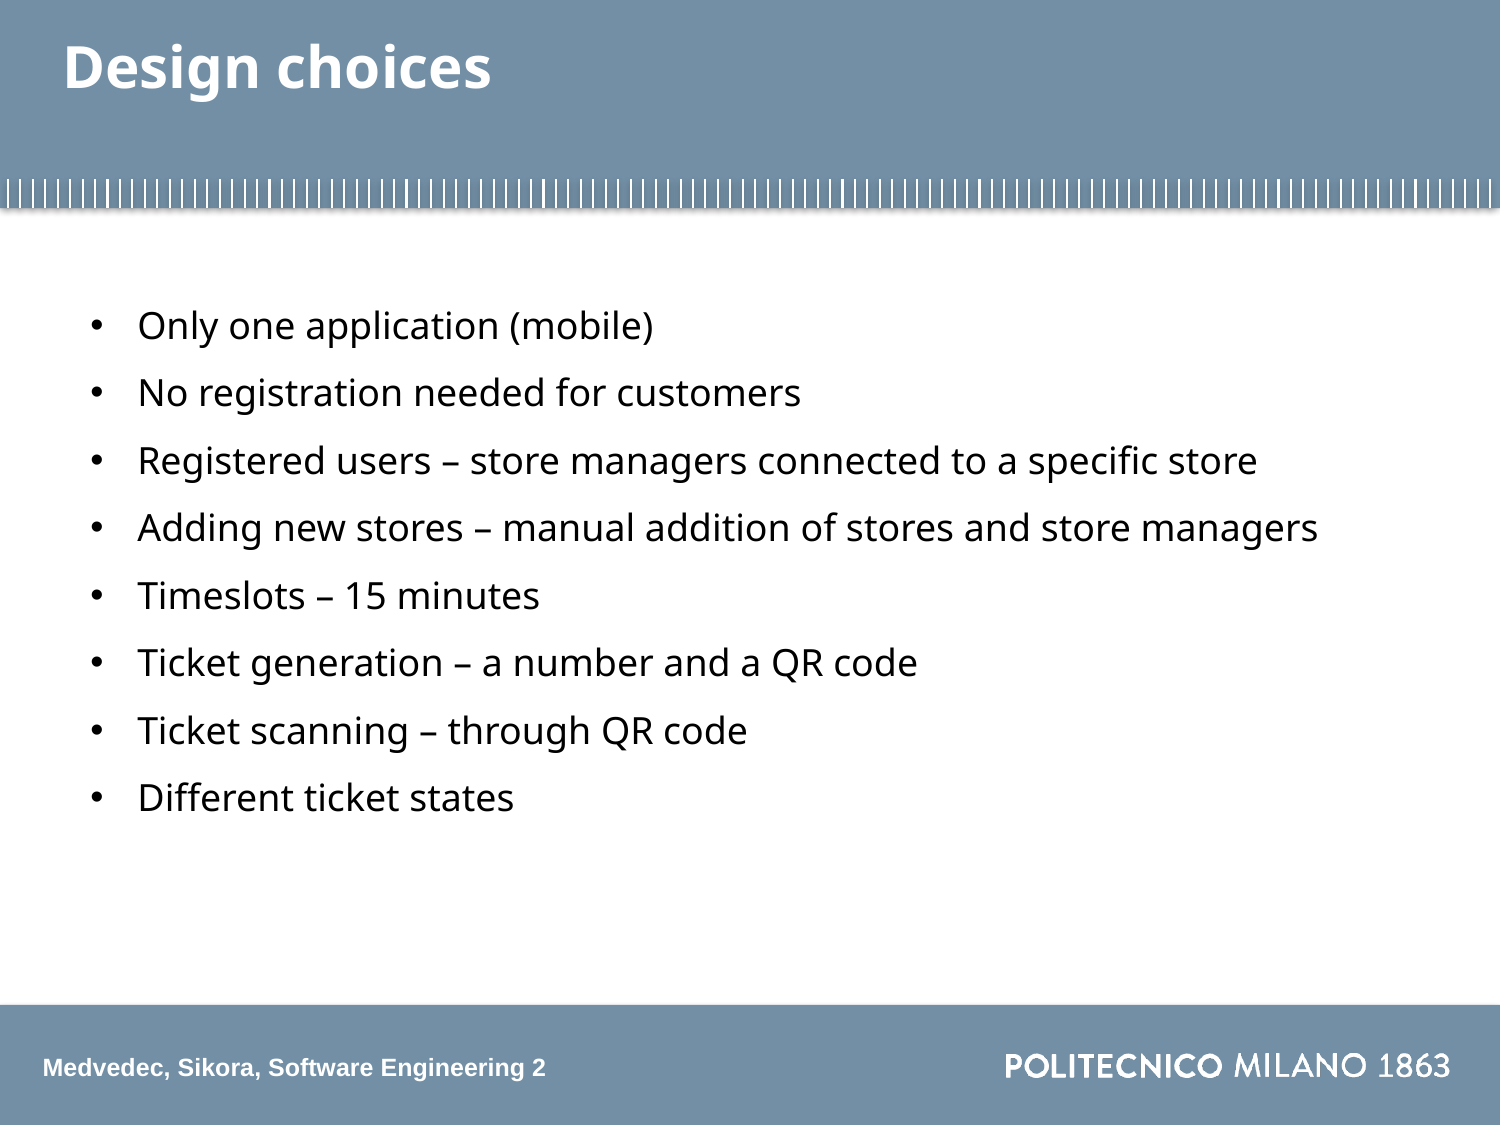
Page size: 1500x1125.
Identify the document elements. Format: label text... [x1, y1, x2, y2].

text_box Only one application (mobile) No registration needed for customers Registered users – store managers connected to a specific store Adding new stores – manual addition of stores and store managers Timeslots – 15 minutes Ticket generation – a number and a QR code Ticket scanning – through QR code Different ticket states [75, 272, 1389, 1125]
title Design choices [47, 22, 1455, 161]
picture [1389, 1041, 1456, 1089]
